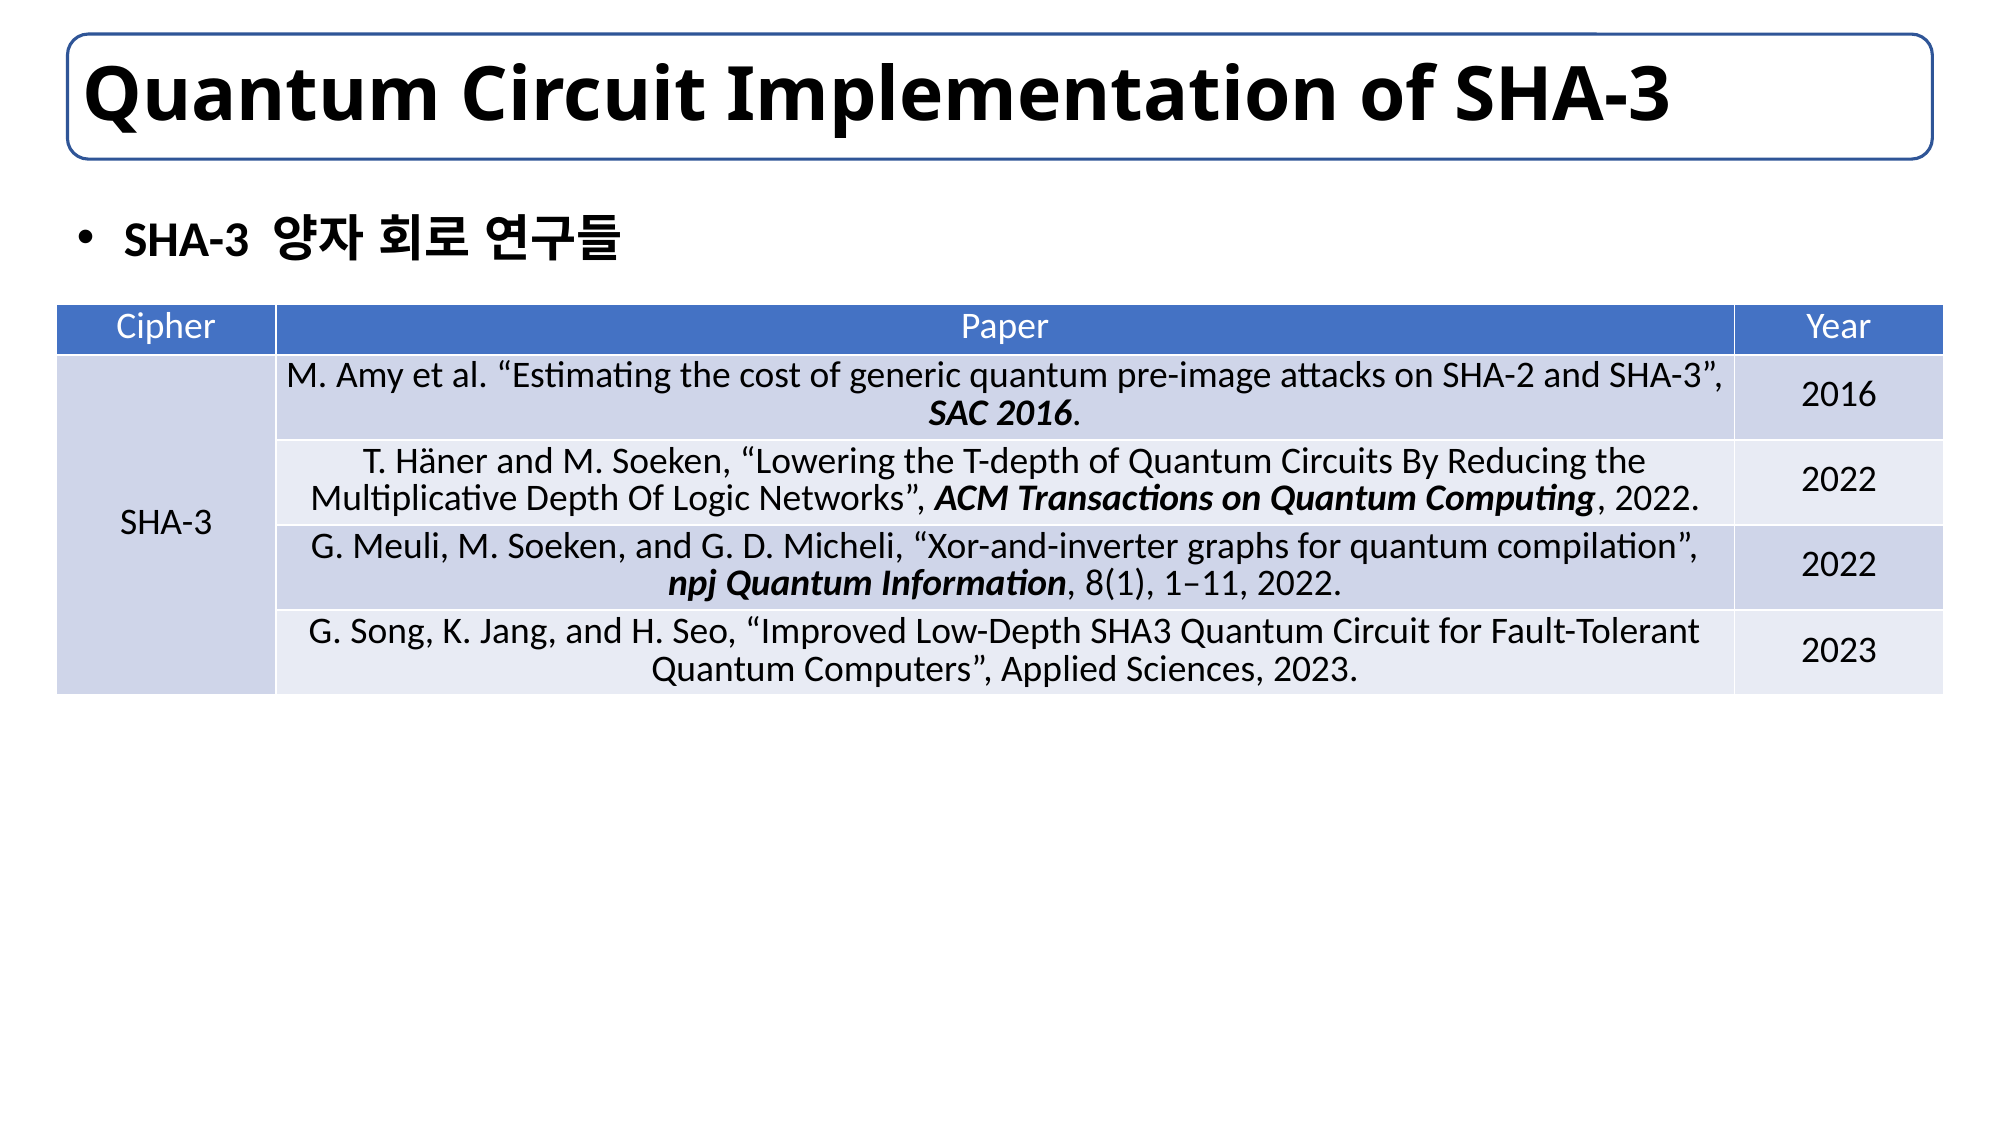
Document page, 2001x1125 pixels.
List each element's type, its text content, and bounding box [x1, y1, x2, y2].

table_cell G. Meuli, M. Soeken, and G. D. Micheli, “Xor-and-inverter graphs for quantum compilation”, npj Quantum Information, 8(1), 1–11, 2022. [277, 526, 1734, 609]
table_cell SHA-3 [57, 356, 275, 694]
table_cell T. Häner and M. Soeken, “Lowering the T-depth of Quantum Circuits By Reducing the Multiplicative Depth Of Logic Networks”, ACM Transactions on Quantum Computing, 2022. [277, 441, 1734, 524]
text_box [367, 566, 398, 673]
table_cell G. Song, K. Jang, and H. Seo, “Improved Low-Depth SHA3 Quantum Circuit for Fault-Tolerant Quantum Computers”, Applied Sciences, 2023. [277, 611, 1734, 694]
table_cell 2016 [1735, 356, 1943, 439]
table_cell 2022 [1735, 441, 1943, 524]
table_cell 2023 [1735, 611, 1943, 694]
text_box SHA-3 양자 회로 연구들 [62, 198, 638, 274]
table_header Paper [277, 305, 1734, 354]
table_cell 2022 [1735, 526, 1943, 609]
title Quantum Circuit Implementation of SHA-3 [67, 34, 1933, 160]
table_header Cipher [57, 305, 275, 354]
table_header Year [1735, 305, 1943, 354]
table_cell M. Amy et al. “Estimating the cost of generic quantum pre-image attacks on SHA-2 and SHA-3”, SAC 2016. [277, 356, 1734, 439]
